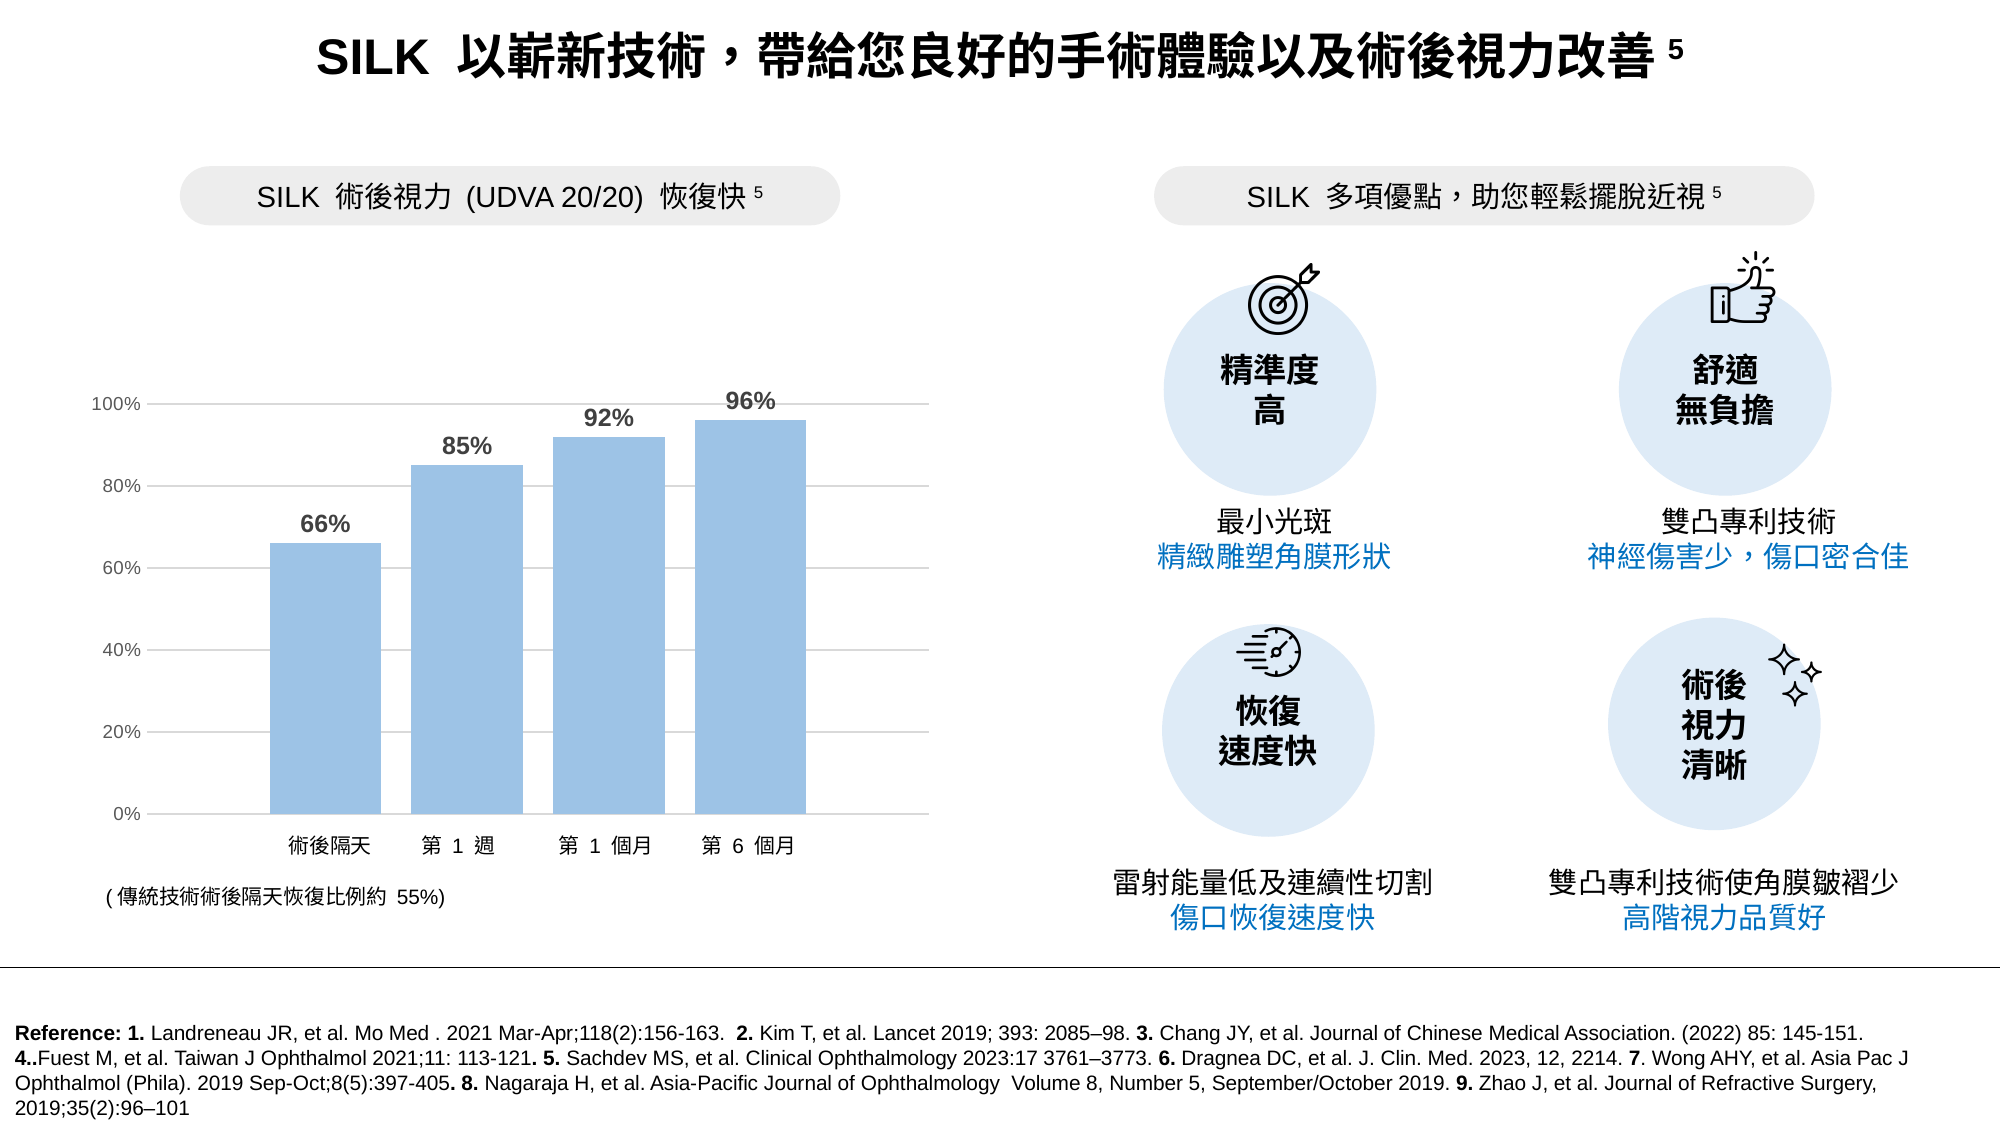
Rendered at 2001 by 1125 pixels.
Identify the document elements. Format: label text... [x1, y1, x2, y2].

text_box SILK 術後視力 (UDVA 20/20) 恢復快5 [179, 166, 841, 226]
text_box 第 1 週 [406, 834, 510, 866]
picture [1759, 639, 1831, 711]
picture [1227, 610, 1310, 694]
text_box 第 1 個月 [544, 834, 668, 866]
text_box 精準度高 [1162, 284, 1378, 495]
text_box 第 6 個月 [687, 834, 811, 866]
text_box Reference: 1. Landreneau JR, et al. Mo Med . 2021 Mar-Apr;118(2):156-163. 2. Kim T, et al. Lancet 2019; 393: 2085–98. 3. Chang JY, et al. Journal of Chinese Medical Association. (2022) 85: 145-151. 4..Fuest M, et al. Taiwan J Ophthalmol 2021;11: 113-121. 5. Sachdev MS, et al. Clinical Ophthalmology 2023:17 3761–3773. 6. Dragnea DC, et al. J. Clin. Med. 2023, 12, 2214. 7. Wong AHY, et al. Asia Pac J Ophthalmol (Phila). 2019 Sep-Oct;8(5):397-405. 8. Nagaraja H, et al. Asia-Pacific Journal of Ophthalmology Volume 8, Number 5, September/October 2019. 9. Zhao J, et al. Journal of Refractive Surgery, 2019;35(2):96–101 [0, 1012, 2000, 1125]
text_box 舒適 無負擔 [1617, 283, 1833, 495]
text_box 最小光斑 精緻雕塑角膜形狀 [1142, 495, 1407, 581]
text_box 恢復 速度快 [1161, 631, 1376, 838]
chart [73, 383, 947, 834]
text_box 術後隔天 [273, 834, 387, 866]
picture [1707, 251, 1779, 323]
text_box 雙凸專利技術 神經傷害少，傷口密合佳 [1573, 495, 1925, 581]
text_box 術後 視力 清晰 [1607, 616, 1822, 832]
text_box SILK 多項優點，助您輕鬆擺脫近視5 [1154, 166, 1815, 226]
picture [1248, 263, 1320, 335]
text_box (傳統技術術後隔天恢復比例約 55%) [90, 876, 461, 917]
text_box 雙凸專利技術使角膜皺褶少 高階視力品質好 [1534, 856, 1915, 942]
text_box SILK 以嶄新技術，帶給您良好的手術體驗以及術後視力改善5 [0, 1, 2000, 108]
text_box 雷射能量低及連續性切割 傷口恢復速度快 [1097, 856, 1449, 942]
